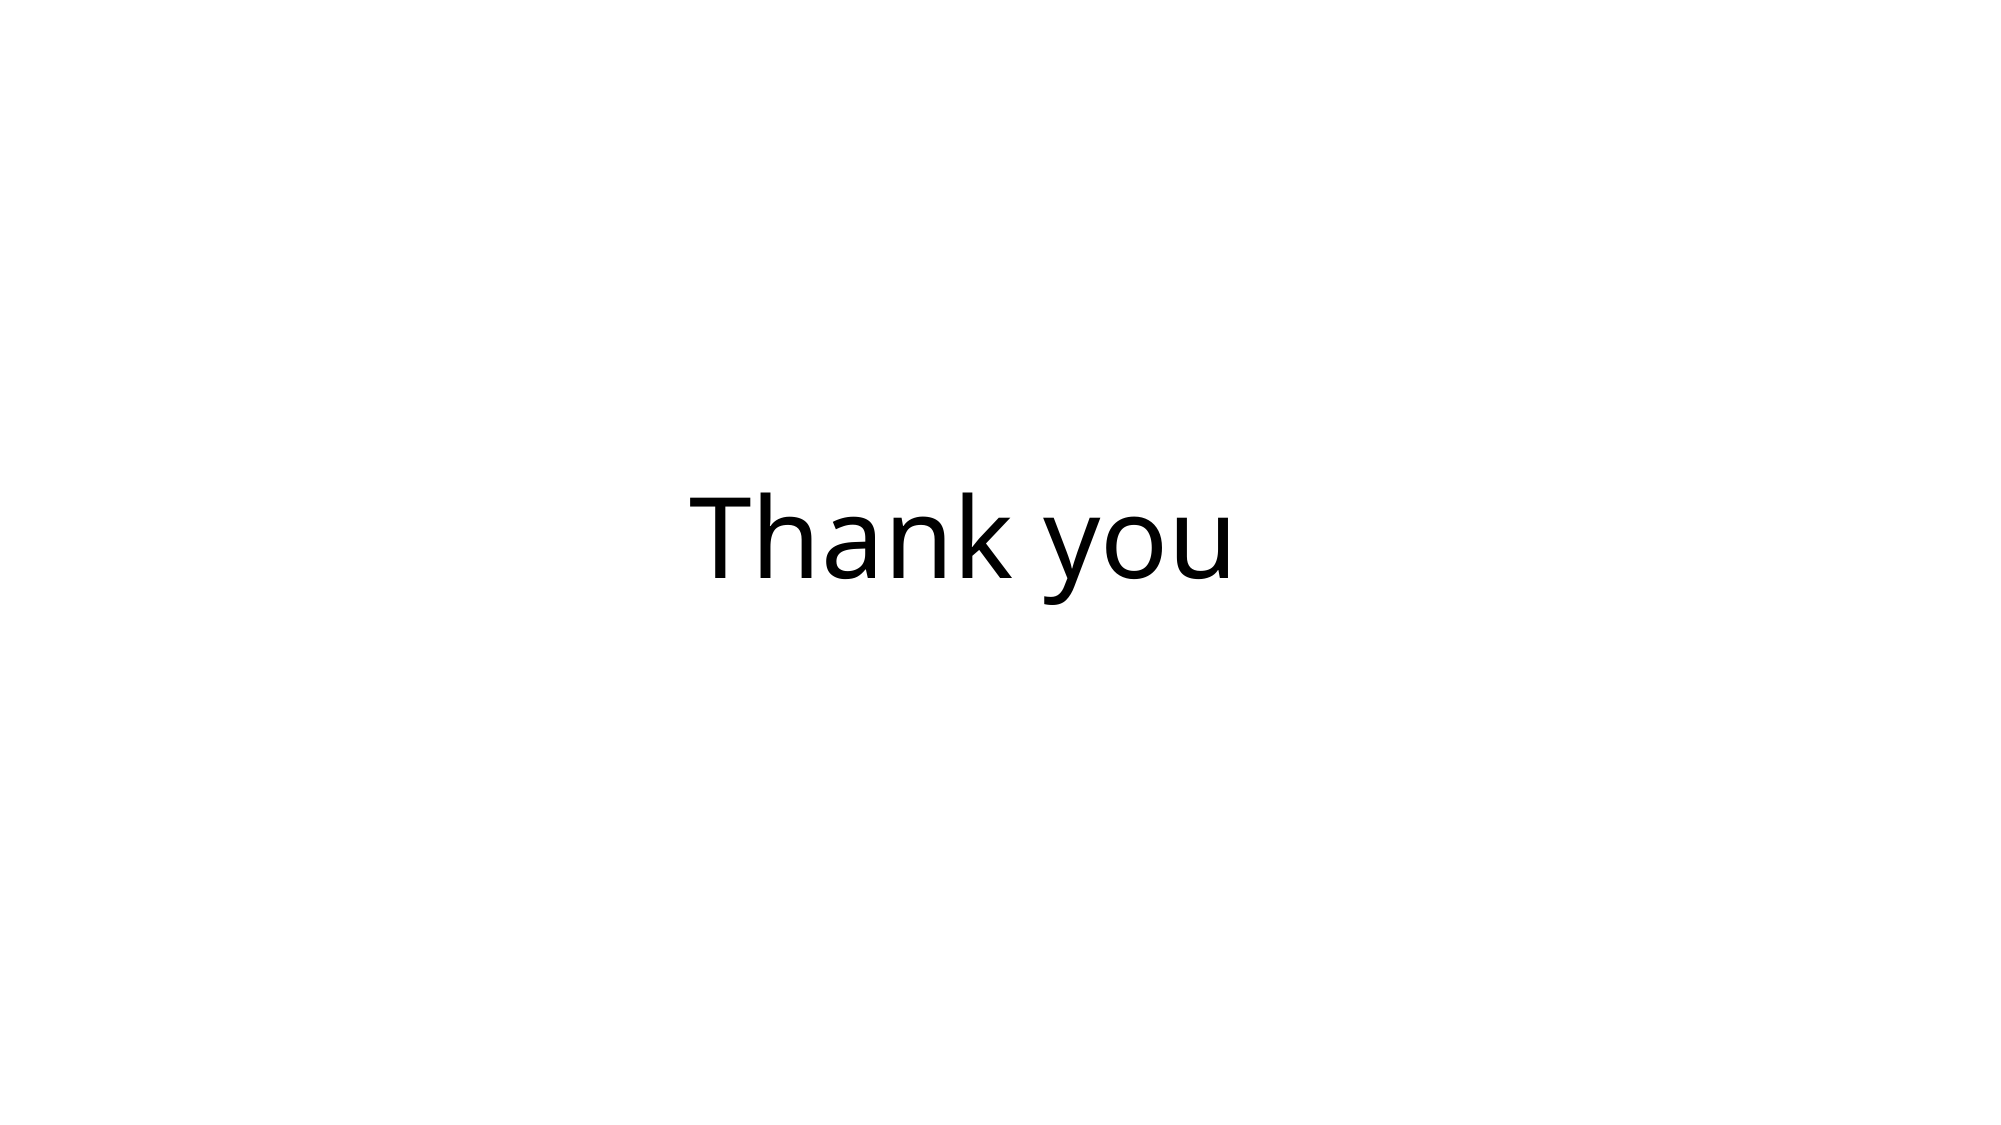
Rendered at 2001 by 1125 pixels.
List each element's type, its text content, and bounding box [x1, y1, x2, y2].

list Thank you [674, 474, 1326, 821]
